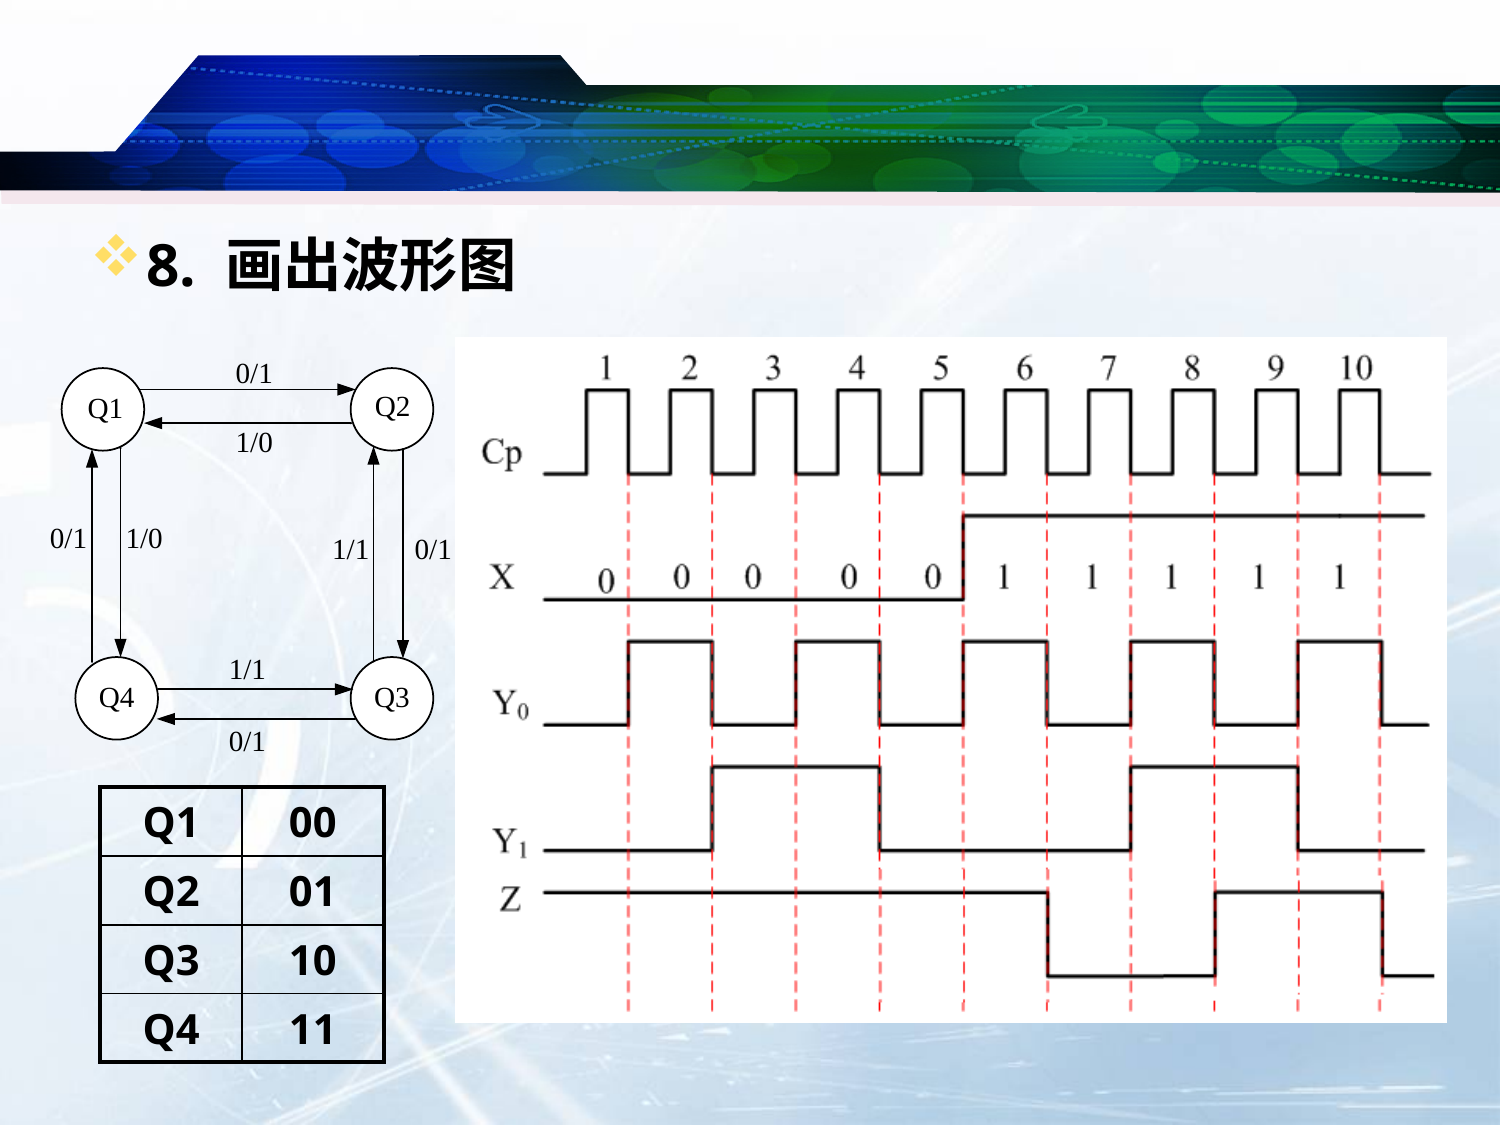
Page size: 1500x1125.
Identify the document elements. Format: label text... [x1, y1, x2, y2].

table_header Q1 [102, 789, 241, 855]
table_cell 11 [243, 994, 382, 1060]
list 8. 画出波形图 [74, 220, 737, 348]
list 8. 画出波形图 [74, 772, 737, 1064]
table_cell Q2 [102, 857, 241, 924]
table_cell 01 [243, 857, 382, 924]
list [46, 349, 450, 764]
table_header 00 [243, 789, 382, 855]
table_cell Q3 [102, 926, 241, 993]
table_cell 10 [243, 926, 382, 993]
title [99, 94, 1388, 188]
table_cell Q4 [102, 994, 241, 1060]
picture [0, 0, 1500, 1125]
